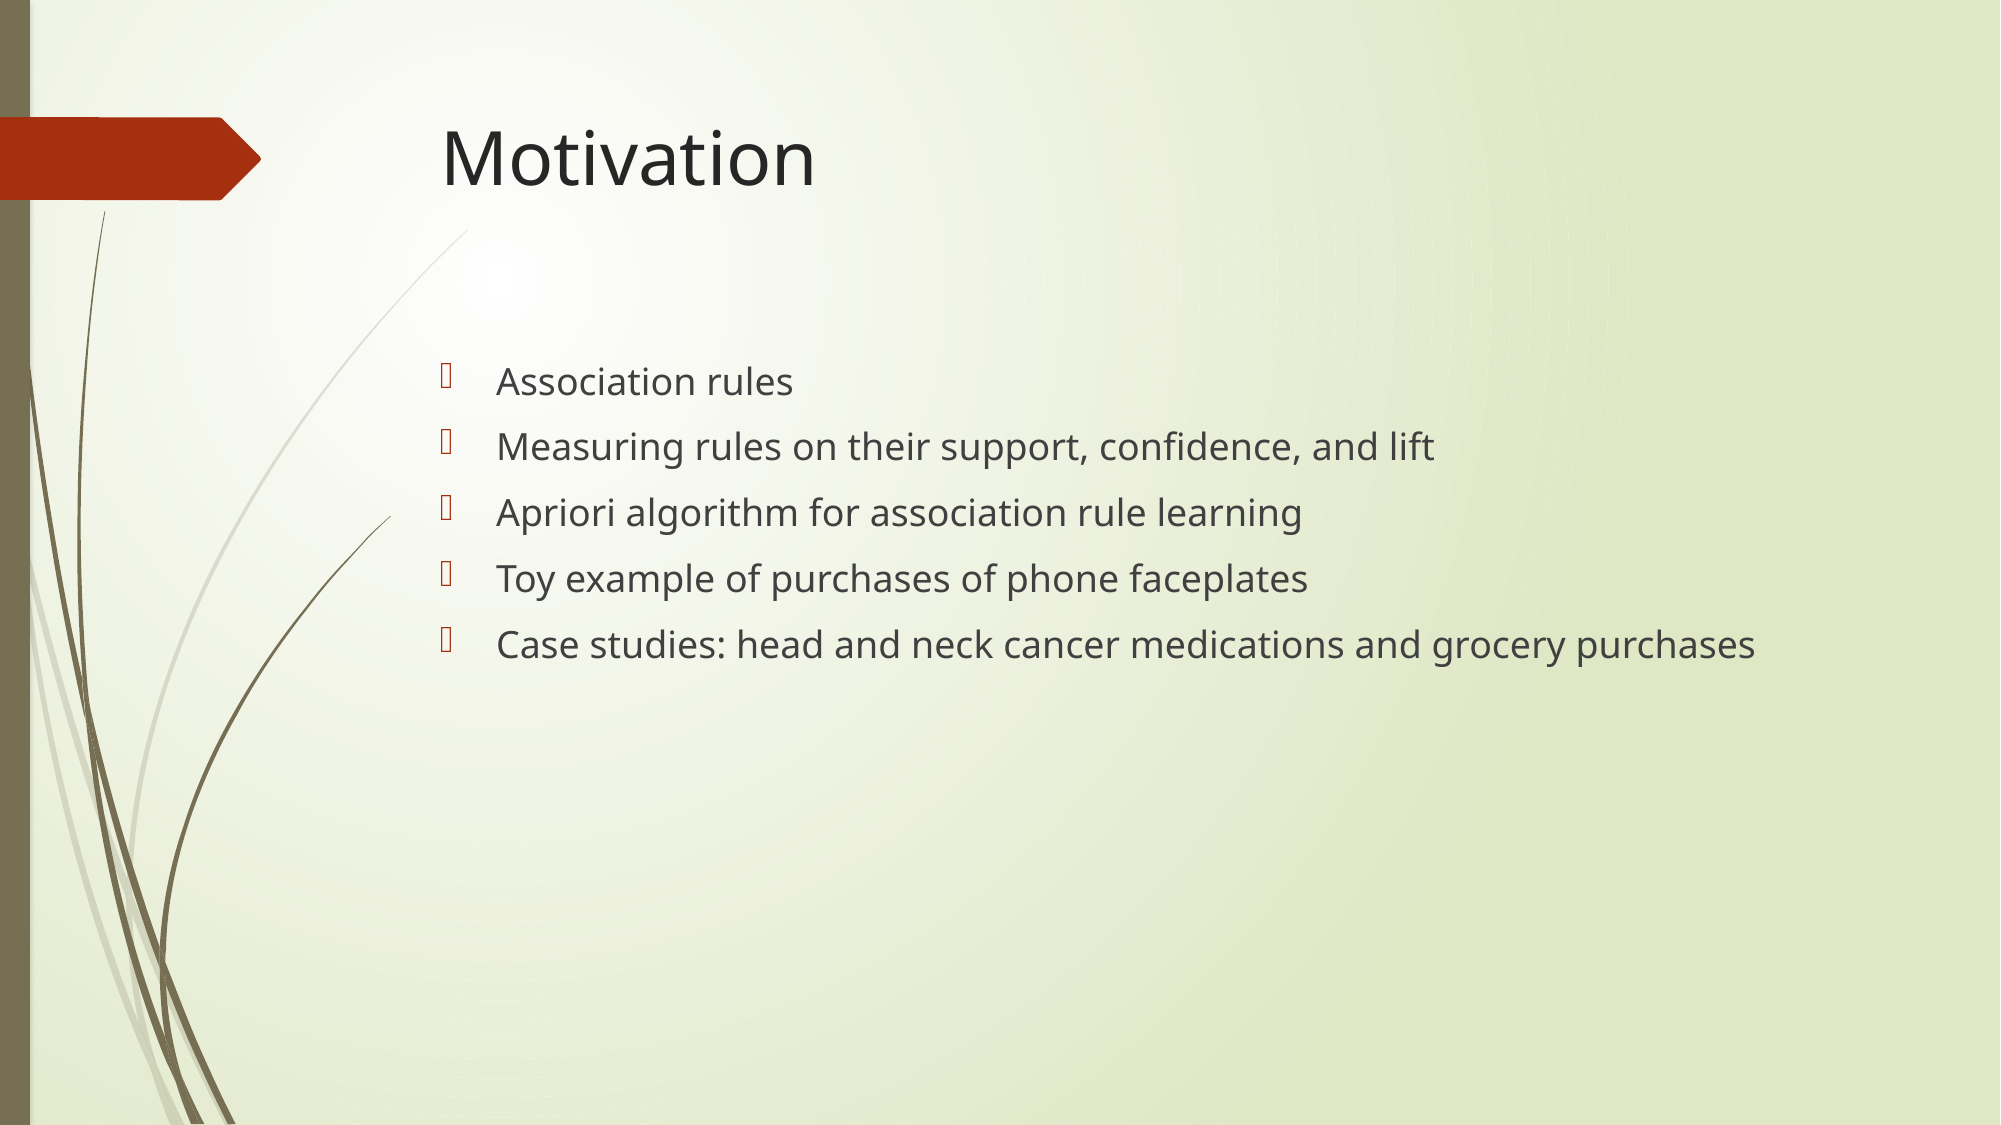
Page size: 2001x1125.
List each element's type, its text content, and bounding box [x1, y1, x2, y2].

title Motivation [425, 102, 1888, 313]
list Association rules Measuring rules on their support, confidence, and lift Apriori algorithm for association rule learning Toy example of purchases of phone faceplates Case studies: head and neck cancer medications and grocery purchases [424, 350, 1888, 970]
